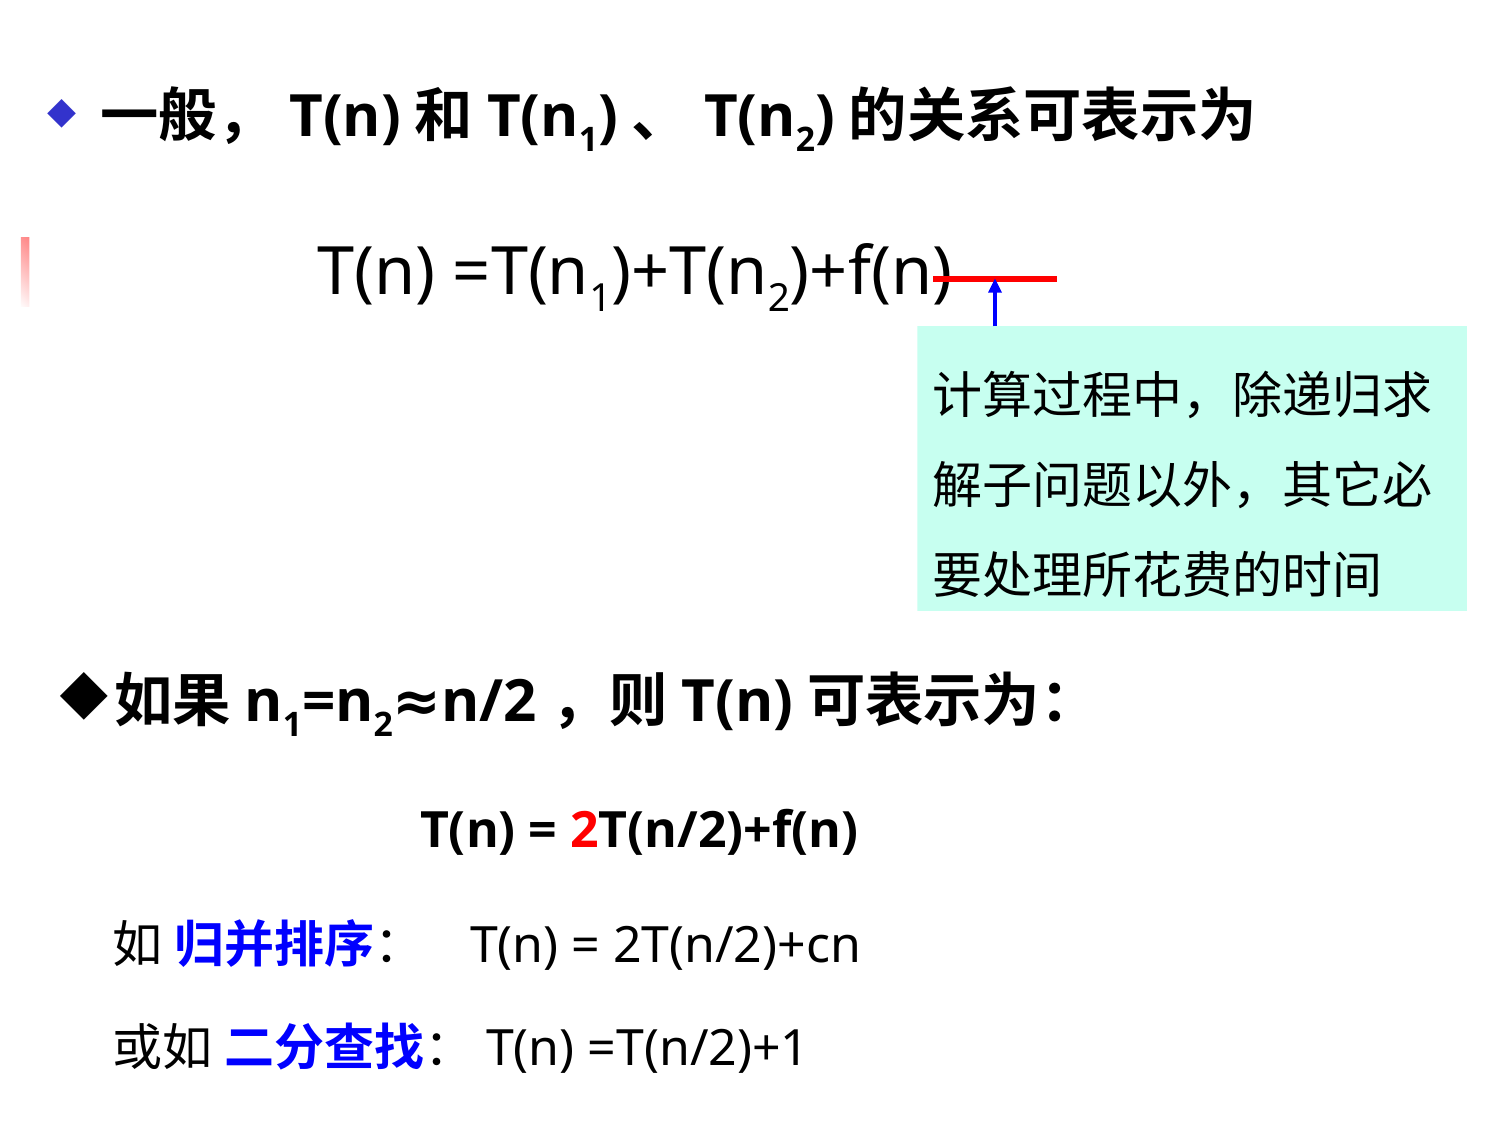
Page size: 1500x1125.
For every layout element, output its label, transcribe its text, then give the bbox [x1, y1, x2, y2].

text_box 如果n1=n2≈n/2，则T(n)可表示为： T(n) = 2T(n/2)+f(n) 如 归并排序： T(n) = 2T(n/2)+cn 或如 二分查找：T(n) =T(n/2)+1 [41, 616, 1467, 1083]
list 一般，T(n)和T(n1)、T(n2)的关系可表示为 T(n) =T(n1)+T(n2)+f(n) [29, 31, 1500, 976]
text_box 计算过程中，除递归求解子问题以外，其它必要处理所花费的时间 [917, 326, 1467, 611]
